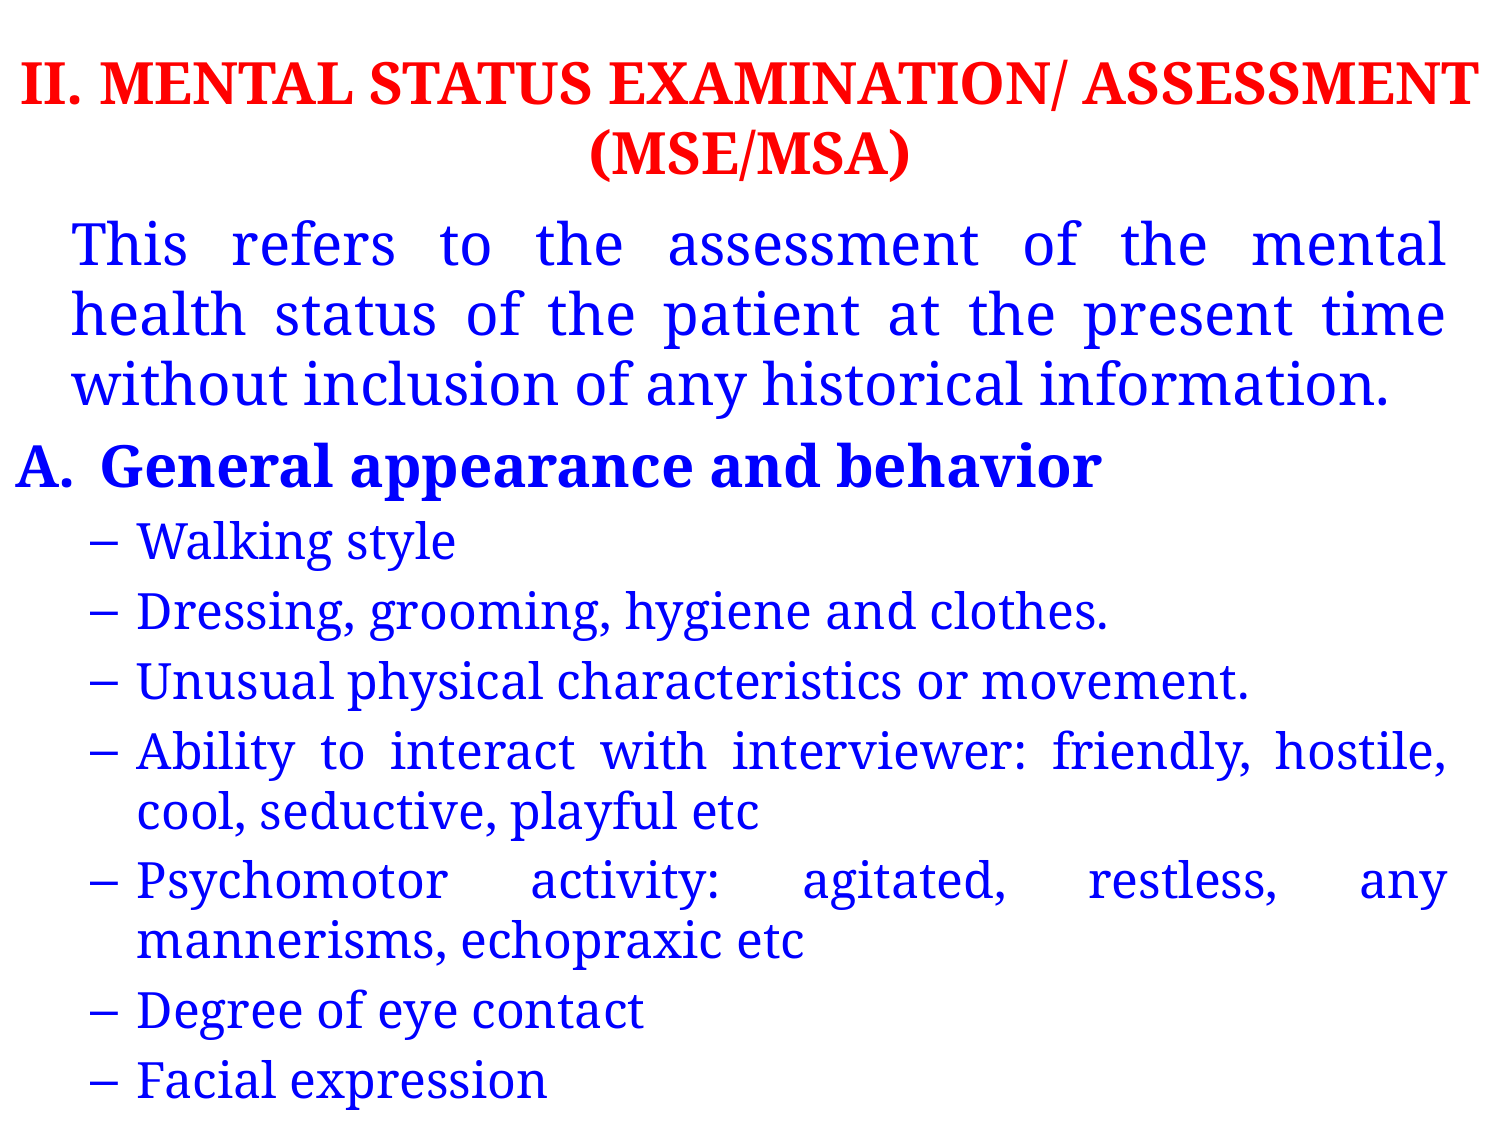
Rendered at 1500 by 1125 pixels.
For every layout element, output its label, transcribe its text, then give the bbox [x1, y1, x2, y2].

list This refers to the assessment of the mental health status of the patient at the present time without inclusion of any historical information. General appearance and behavior Walking style Dressing, grooming, hygiene and clothes. Unusual physical characteristics or movement. Ability to interact with interviewer: friendly, hostile, cool, seductive, playful etc Psychomotor activity: agitated, restless, any mannerisms, echopraxic etc Degree of eye contact Facial expression [0, 200, 1463, 1125]
title II. MENTAL STATUS EXAMINATION/ ASSESSMENT (MSE/MSA) [0, 45, 1500, 188]
